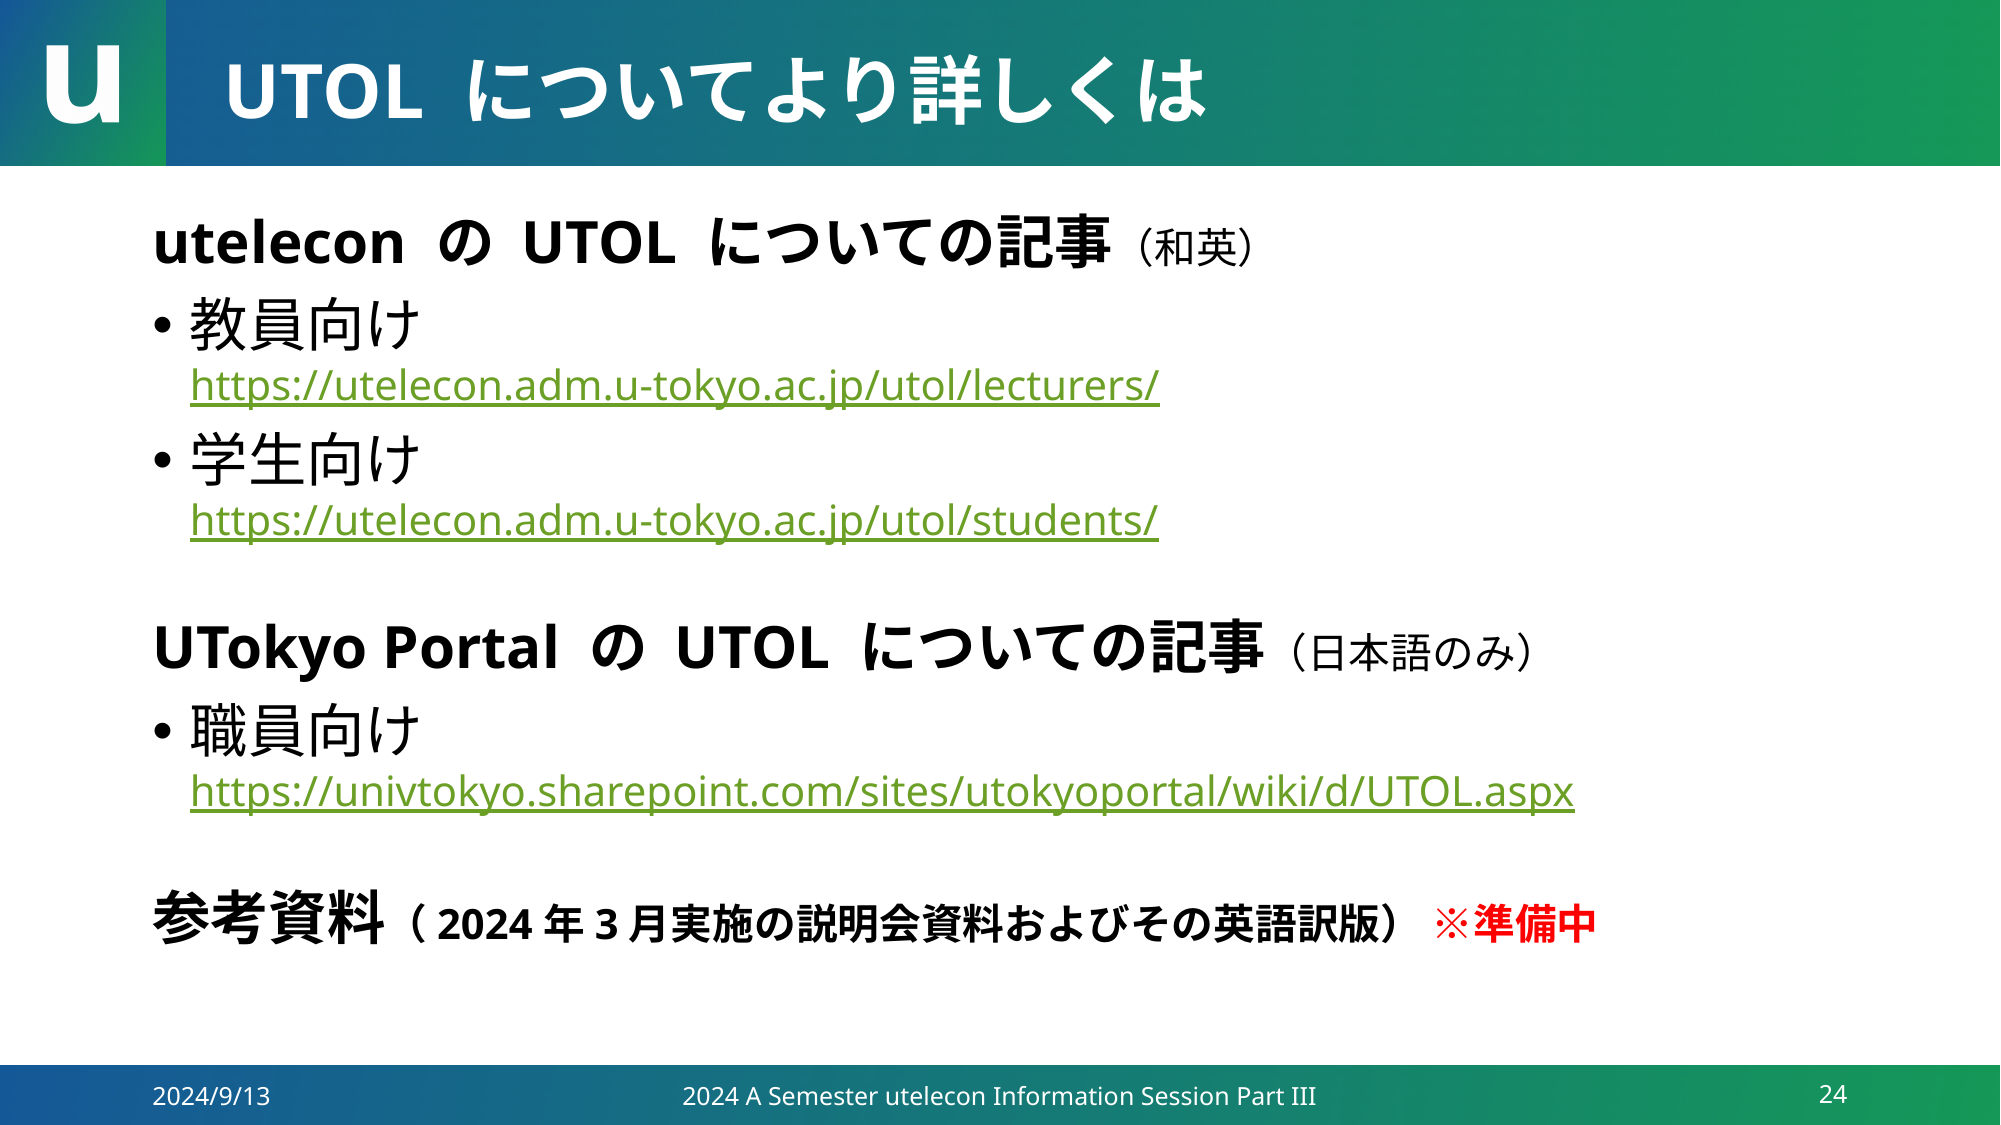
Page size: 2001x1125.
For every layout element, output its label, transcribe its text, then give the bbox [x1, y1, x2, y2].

picture [0, 0, 2000, 166]
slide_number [137, 1074, 588, 1117]
footer 2024 A Semester utelecon Information Session Part III [607, 1074, 1393, 1117]
slide_number 24 [1412, 1074, 1863, 1117]
picture [0, 1065, 2000, 1125]
list utelecon の UTOL についての記事（和英） 教員向け https://utelecon.adm.u-tokyo.ac.jp/utol/lecturers/ 学生向け https://utelecon.adm.u-tokyo.ac.jp/utol/students/ UTokyo Portal の UTOL についての記事（日本語のみ） 職員向け https://univtokyo.sharepoint.com/sites/utokyoportal/wiki/d/UTOL.aspx 参考資料（2024年3月実施の説明会資料およびその英語訳版） ※準備中 [137, 205, 1863, 1055]
title UTOL についてより詳しくは [208, 35, 1863, 154]
